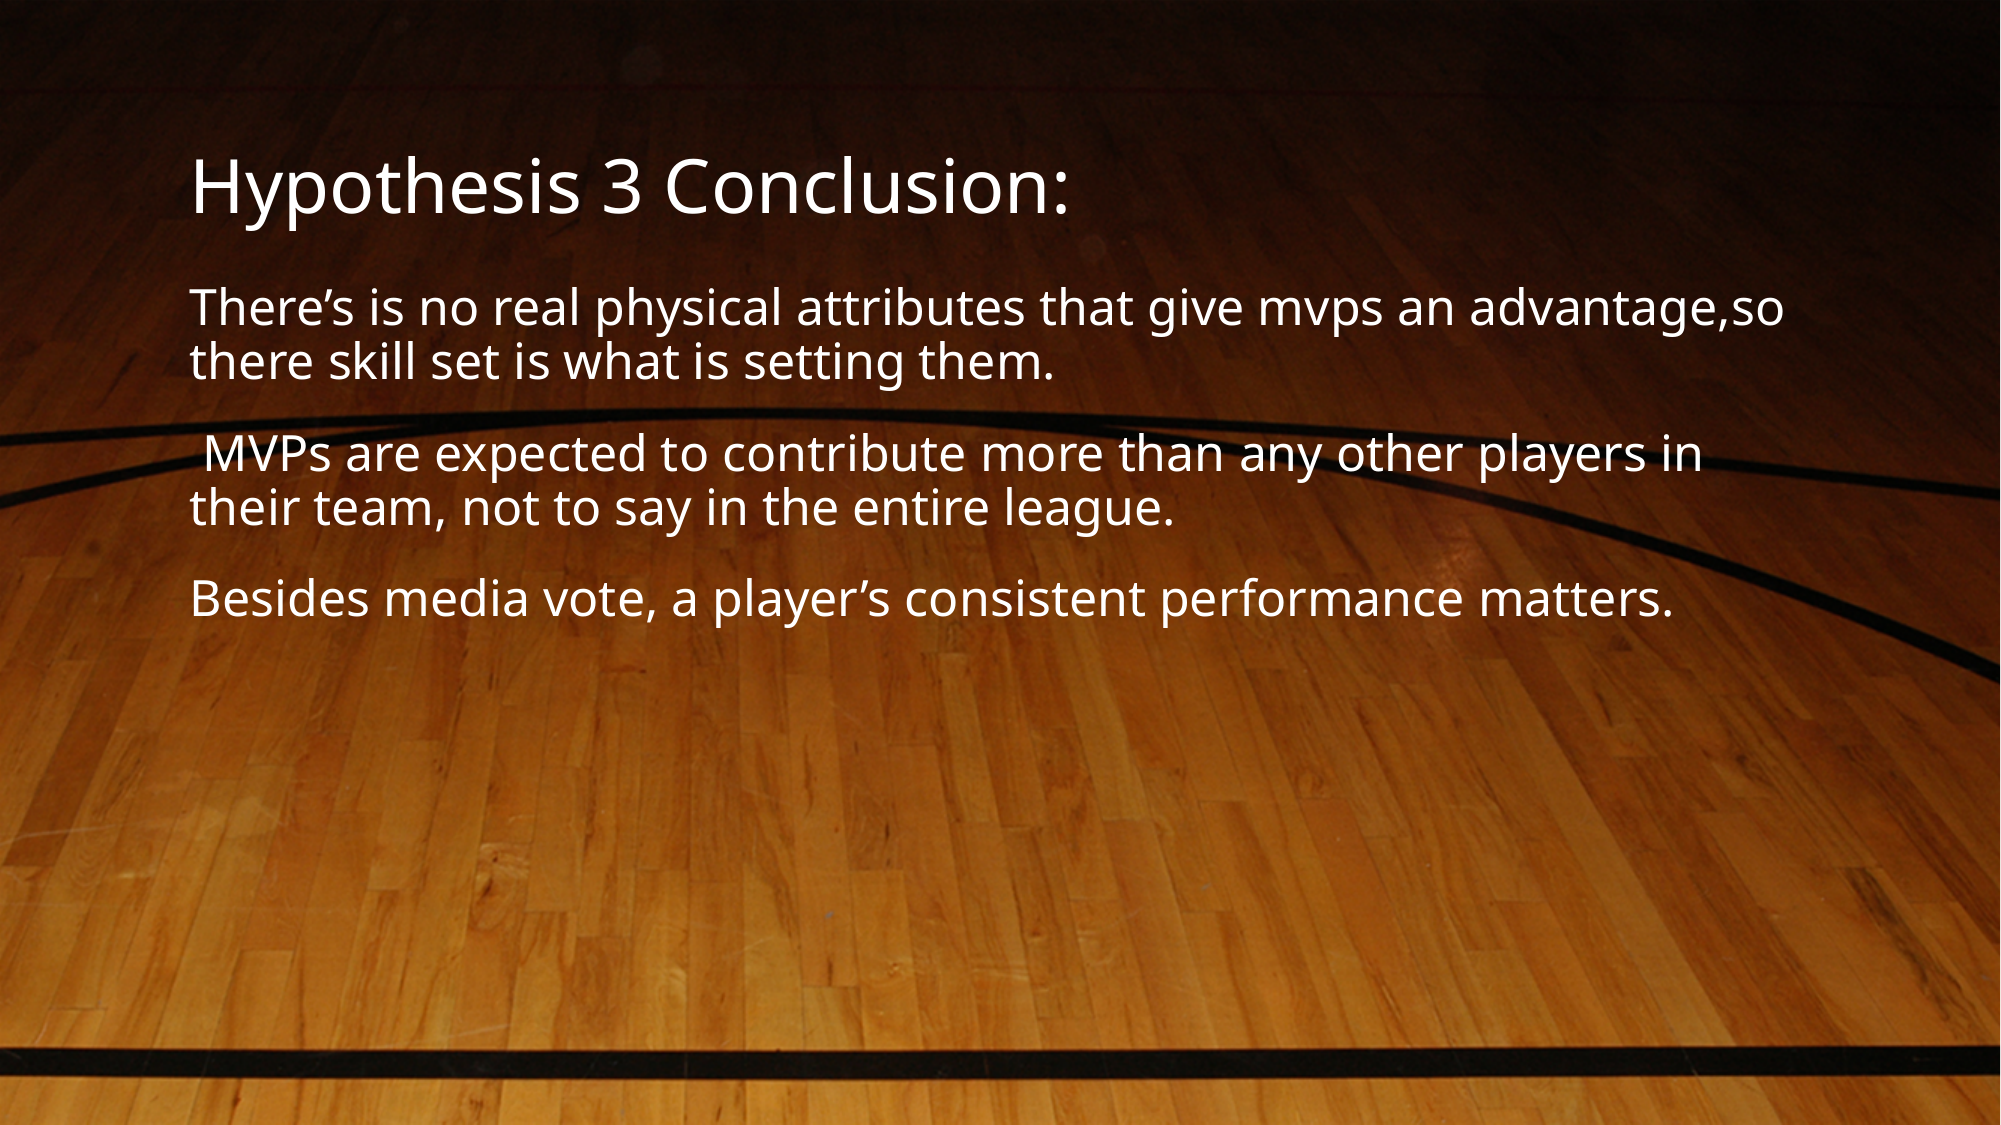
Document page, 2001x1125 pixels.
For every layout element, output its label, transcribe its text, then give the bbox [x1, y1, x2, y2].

title Hypothesis 3 Conclusion: [174, 50, 1825, 238]
list There’s is no real physical attributes that give mvps an advantage,so there skill set is what is setting them. MVPs are expected to contribute more than any other players in their team, not to say in the entire league. Besides media vote, a player’s consistent performance matters. [174, 275, 1825, 988]
picture [0, 0, 2001, 1125]
